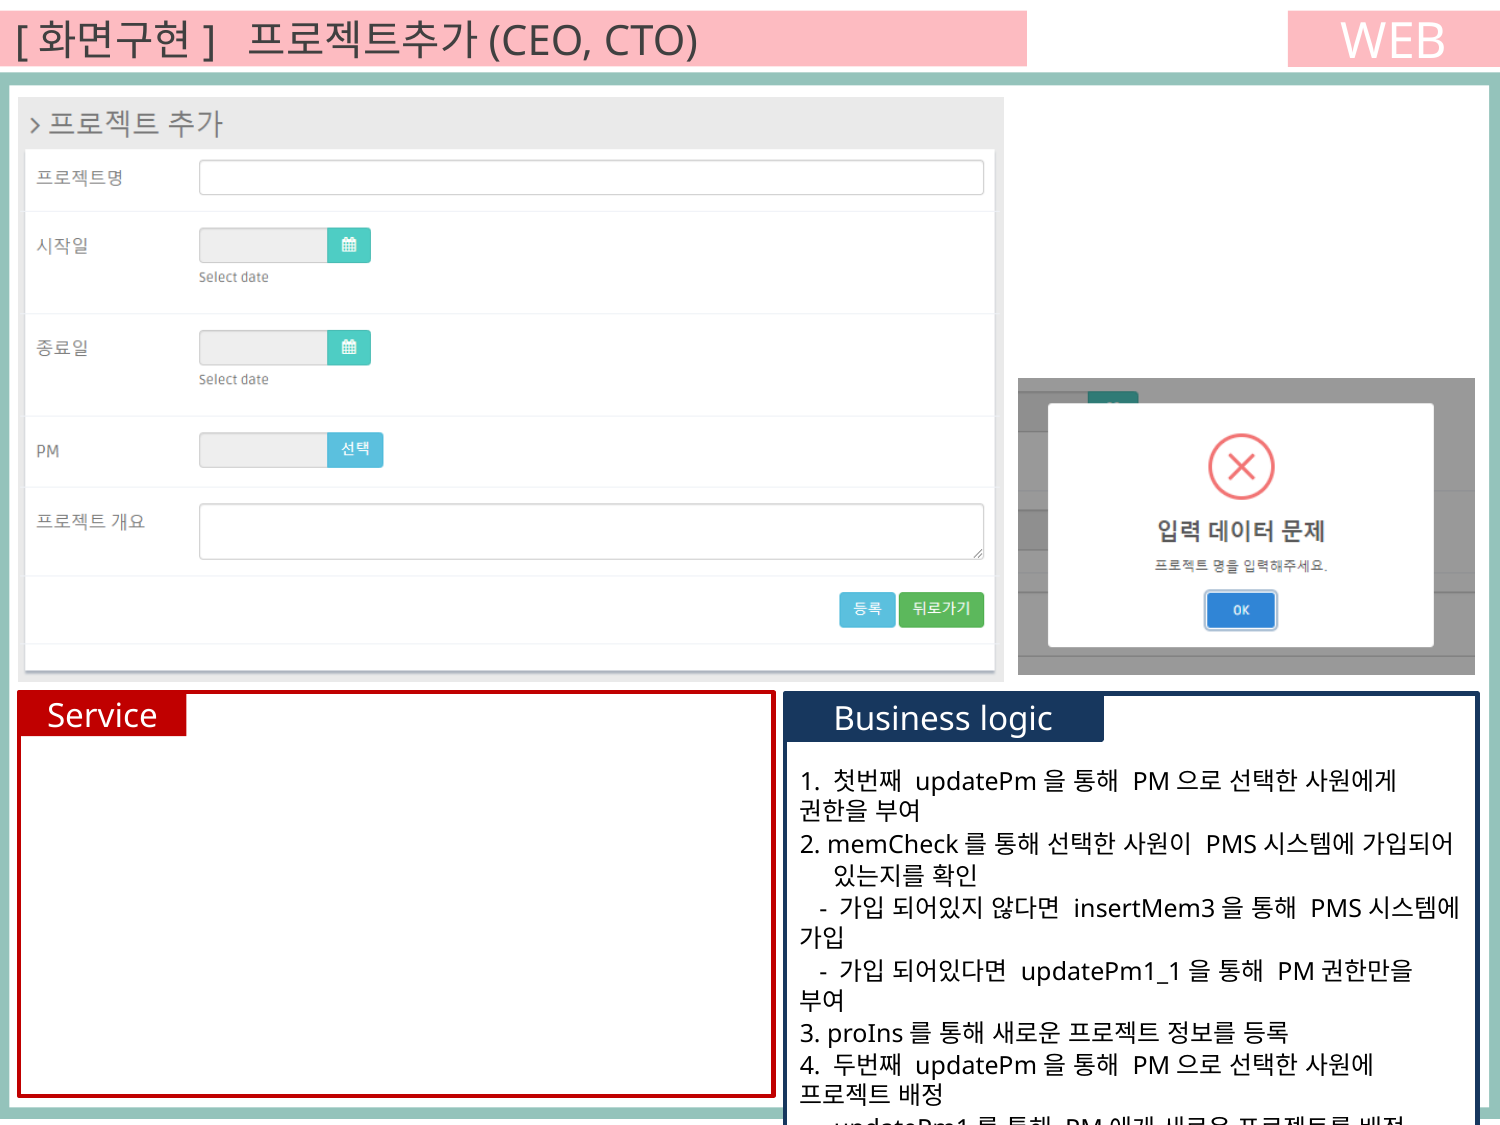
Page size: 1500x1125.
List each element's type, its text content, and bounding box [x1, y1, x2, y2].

picture [18, 97, 1004, 682]
picture [1018, 378, 1475, 675]
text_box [0, 72, 1500, 1120]
text_box [화면구현] 프로젝트추가(CEO, CTO) [0, 9, 1029, 68]
text_box WEB [1286, 9, 1500, 69]
